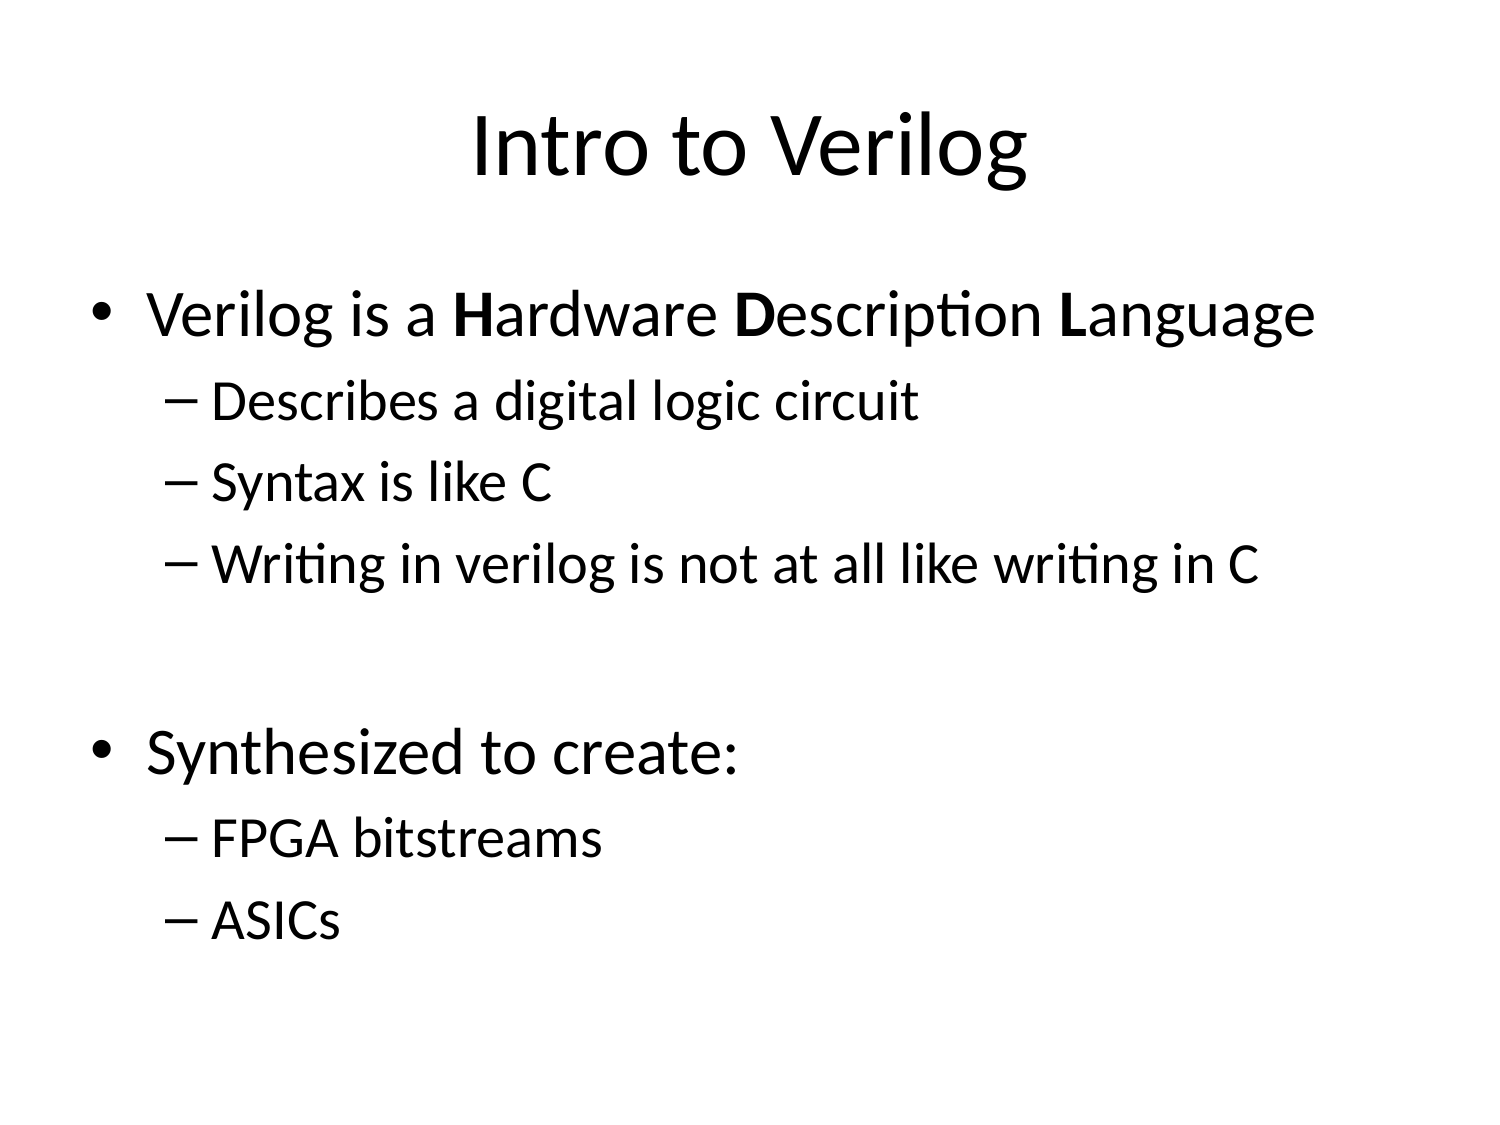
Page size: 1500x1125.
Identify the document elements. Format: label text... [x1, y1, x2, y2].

title Intro to Verilog [75, 45, 1425, 233]
list Verilog is a Hardware Description Language Describes a digital logic circuit Syntax is like C Writing in verilog is not at all like writing in C Synthesized to create: FPGA bitstreams ASICs [75, 262, 1425, 1005]
